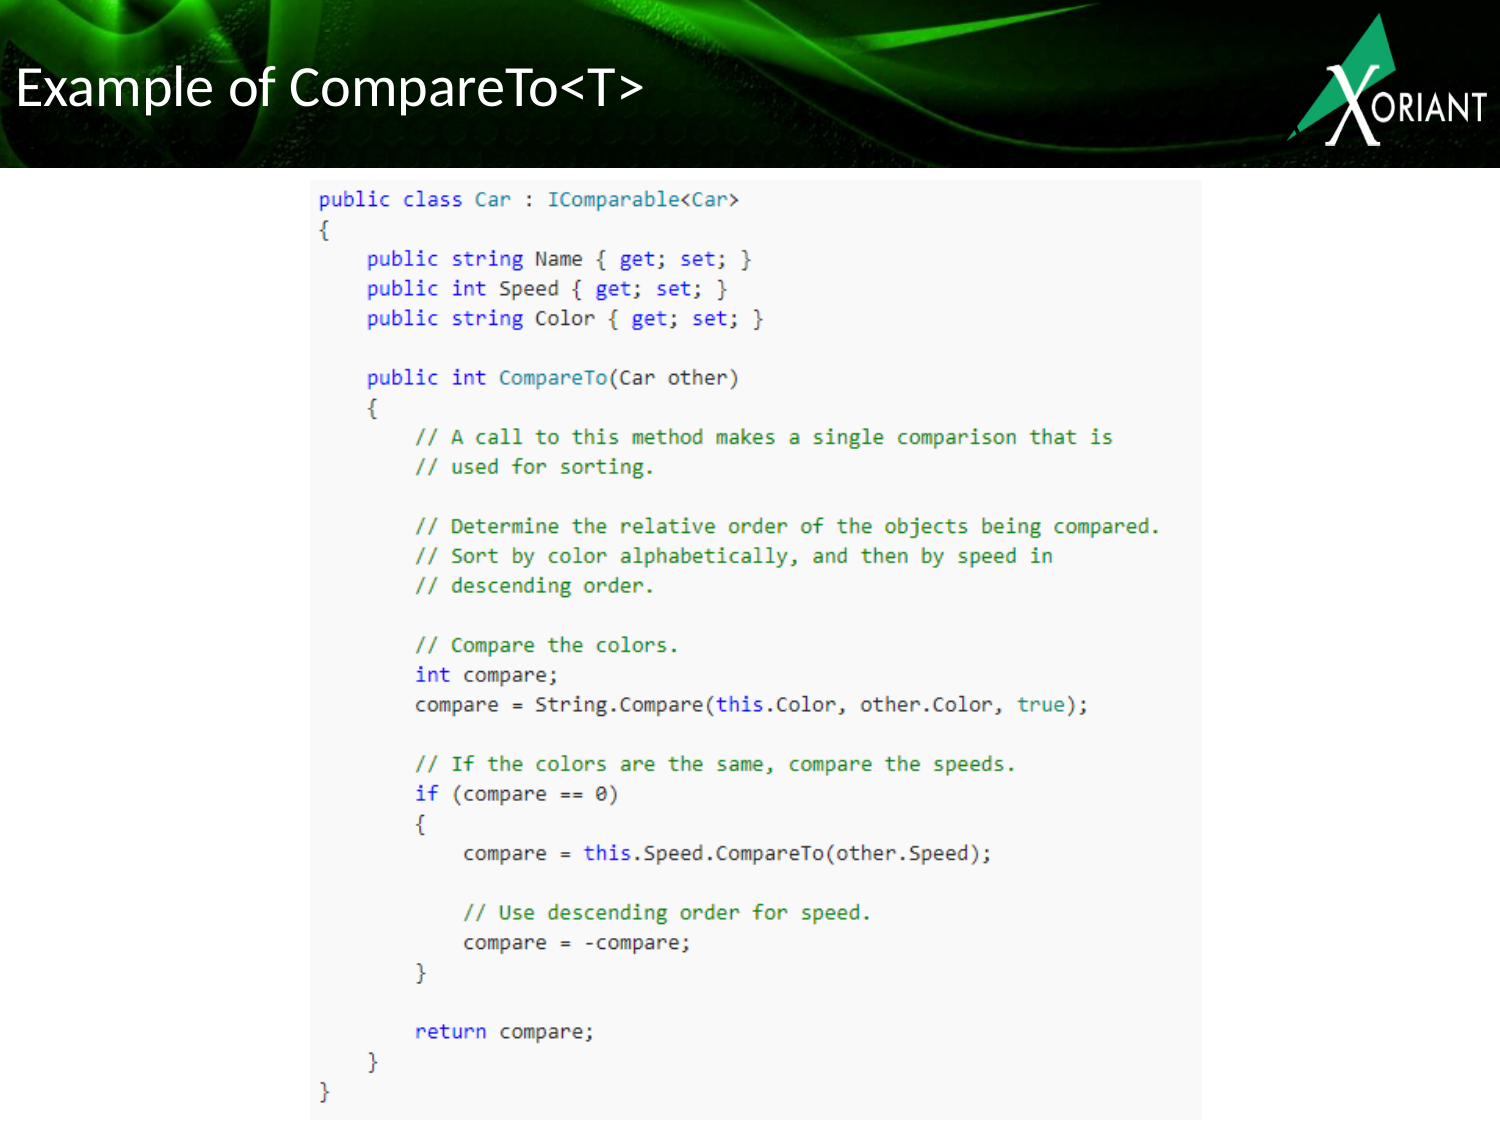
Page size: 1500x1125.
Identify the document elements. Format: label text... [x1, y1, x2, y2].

picture [1270, 0, 1499, 168]
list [310, 180, 1202, 1120]
title Example of CompareTo<T> [0, 0, 1270, 168]
